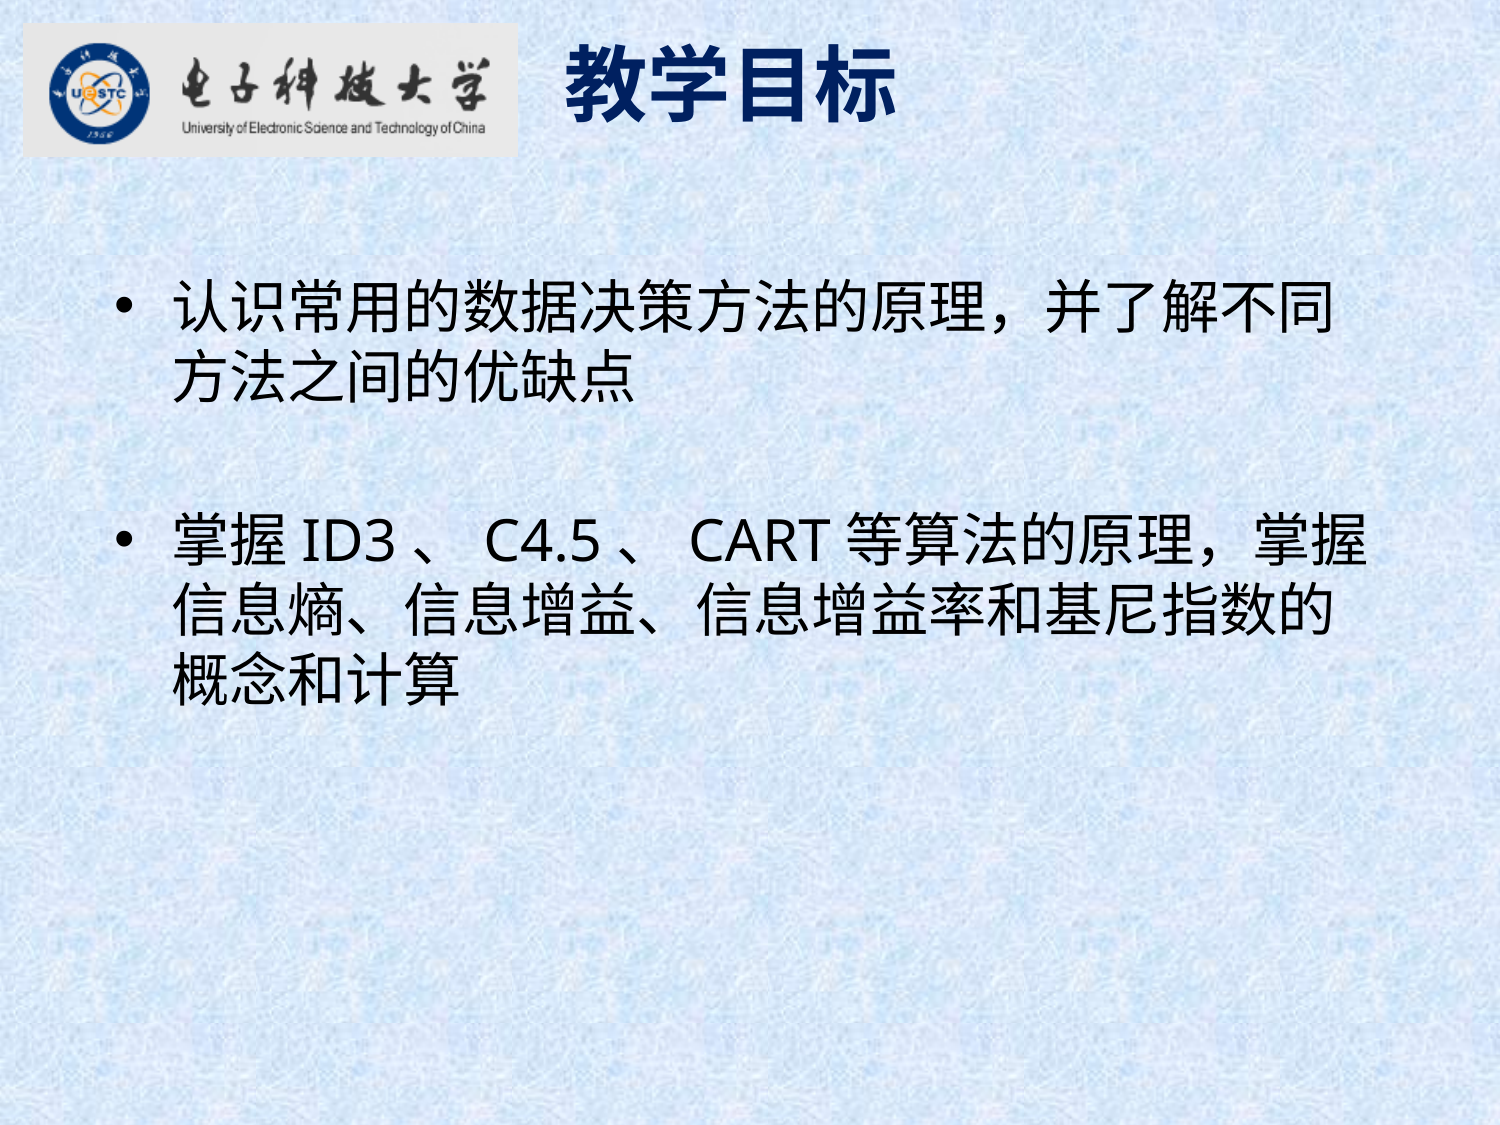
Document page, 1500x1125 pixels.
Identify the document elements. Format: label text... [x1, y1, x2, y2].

list 认识常用的数据决策方法的原理，并了解不同方法之间的优缺点 掌握ID3、C4.5、CART等算法的原理，掌握信息熵、信息增益、信息增益率和基尼指数的概念和计算 [99, 262, 1388, 825]
title 教学目标 [549, 24, 1173, 175]
picture [0, 0, 1500, 1125]
